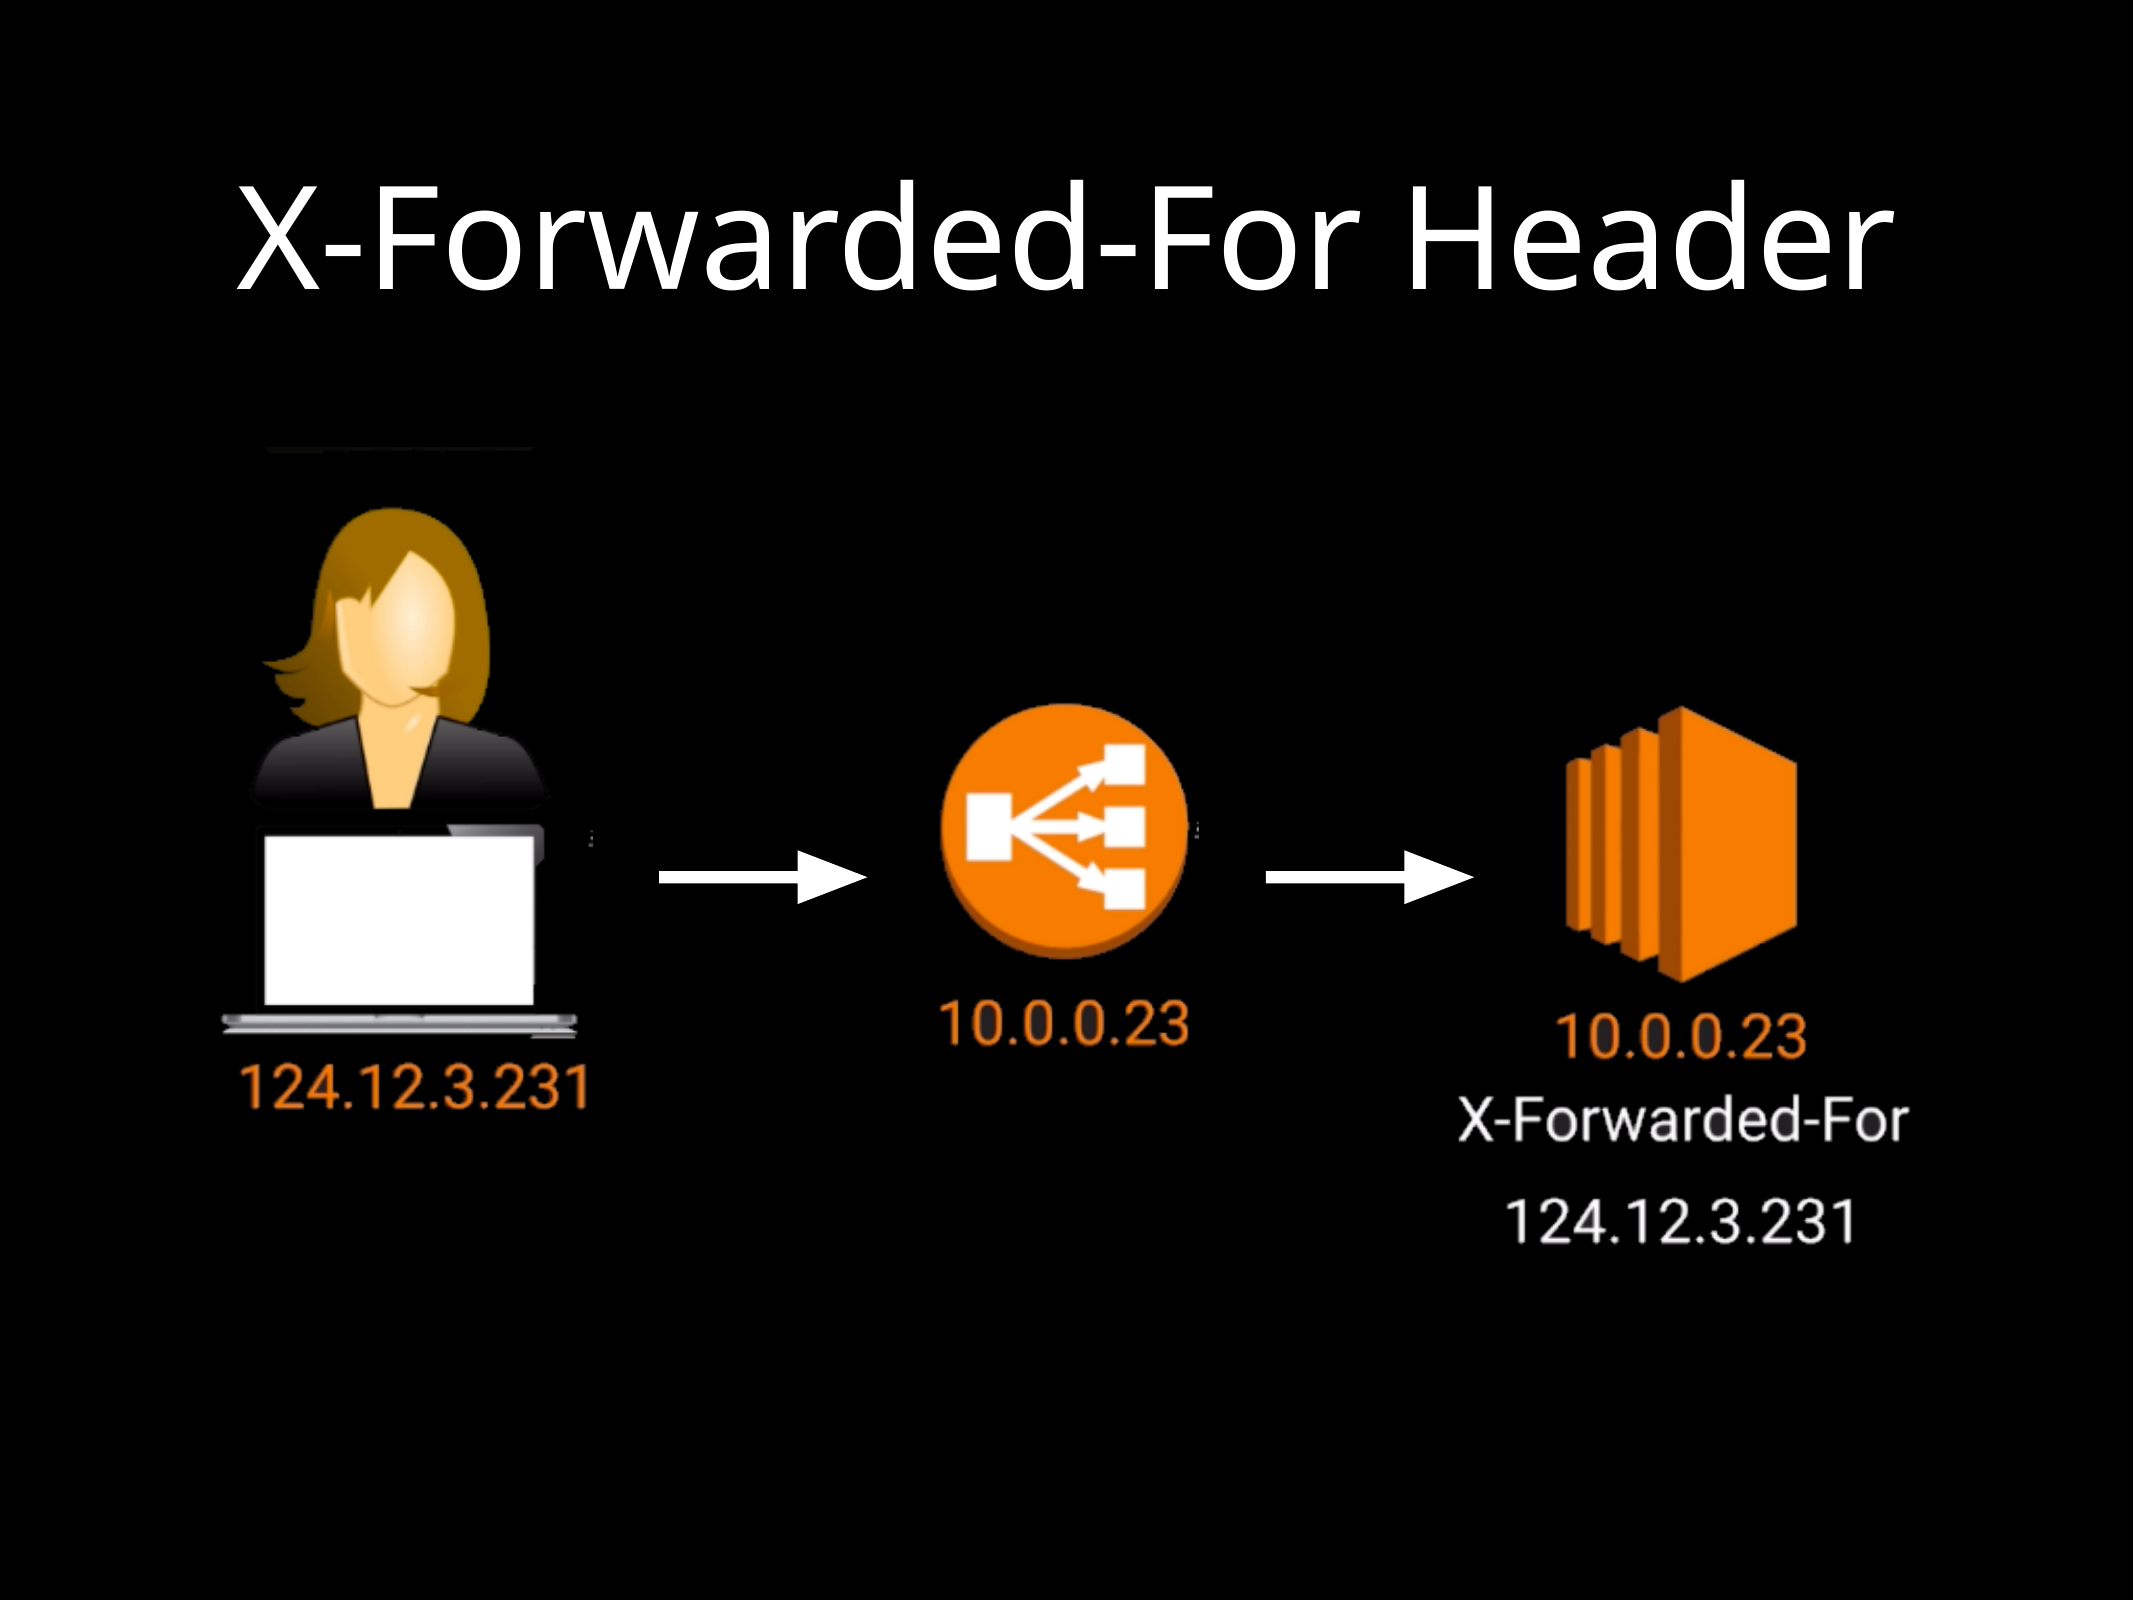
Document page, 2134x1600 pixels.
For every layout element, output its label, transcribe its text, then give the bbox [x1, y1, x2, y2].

text_box [1265, 850, 1475, 905]
title X-Forwarded-For Header [126, 0, 2007, 328]
picture [934, 447, 1200, 1153]
picture [1436, 516, 1923, 1260]
text_box [659, 850, 868, 905]
picture [216, 447, 593, 1153]
